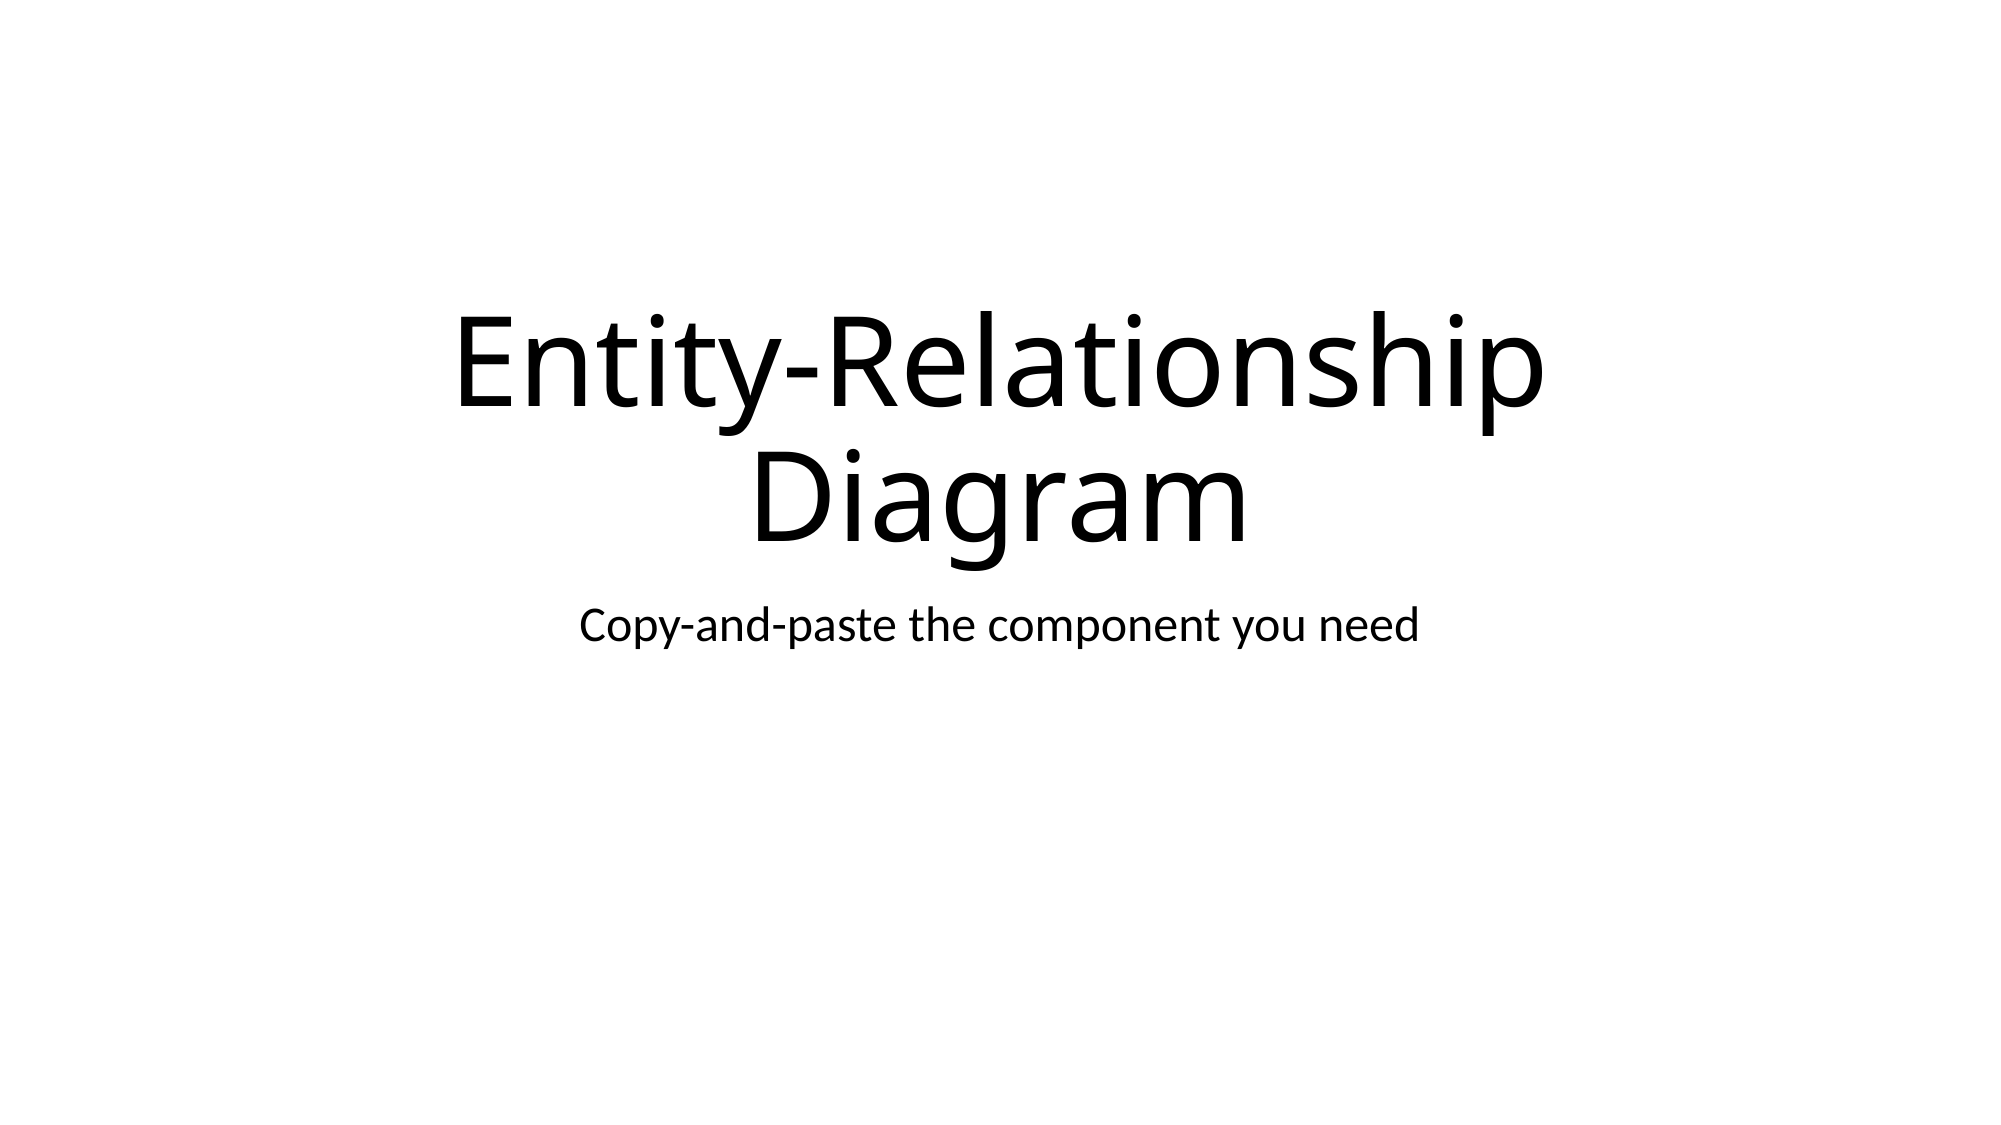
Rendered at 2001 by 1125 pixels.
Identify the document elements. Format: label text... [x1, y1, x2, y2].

subtitle Copy-and-paste the component you need [249, 590, 1750, 863]
title Entity-Relationship Diagram [249, 184, 1750, 576]
